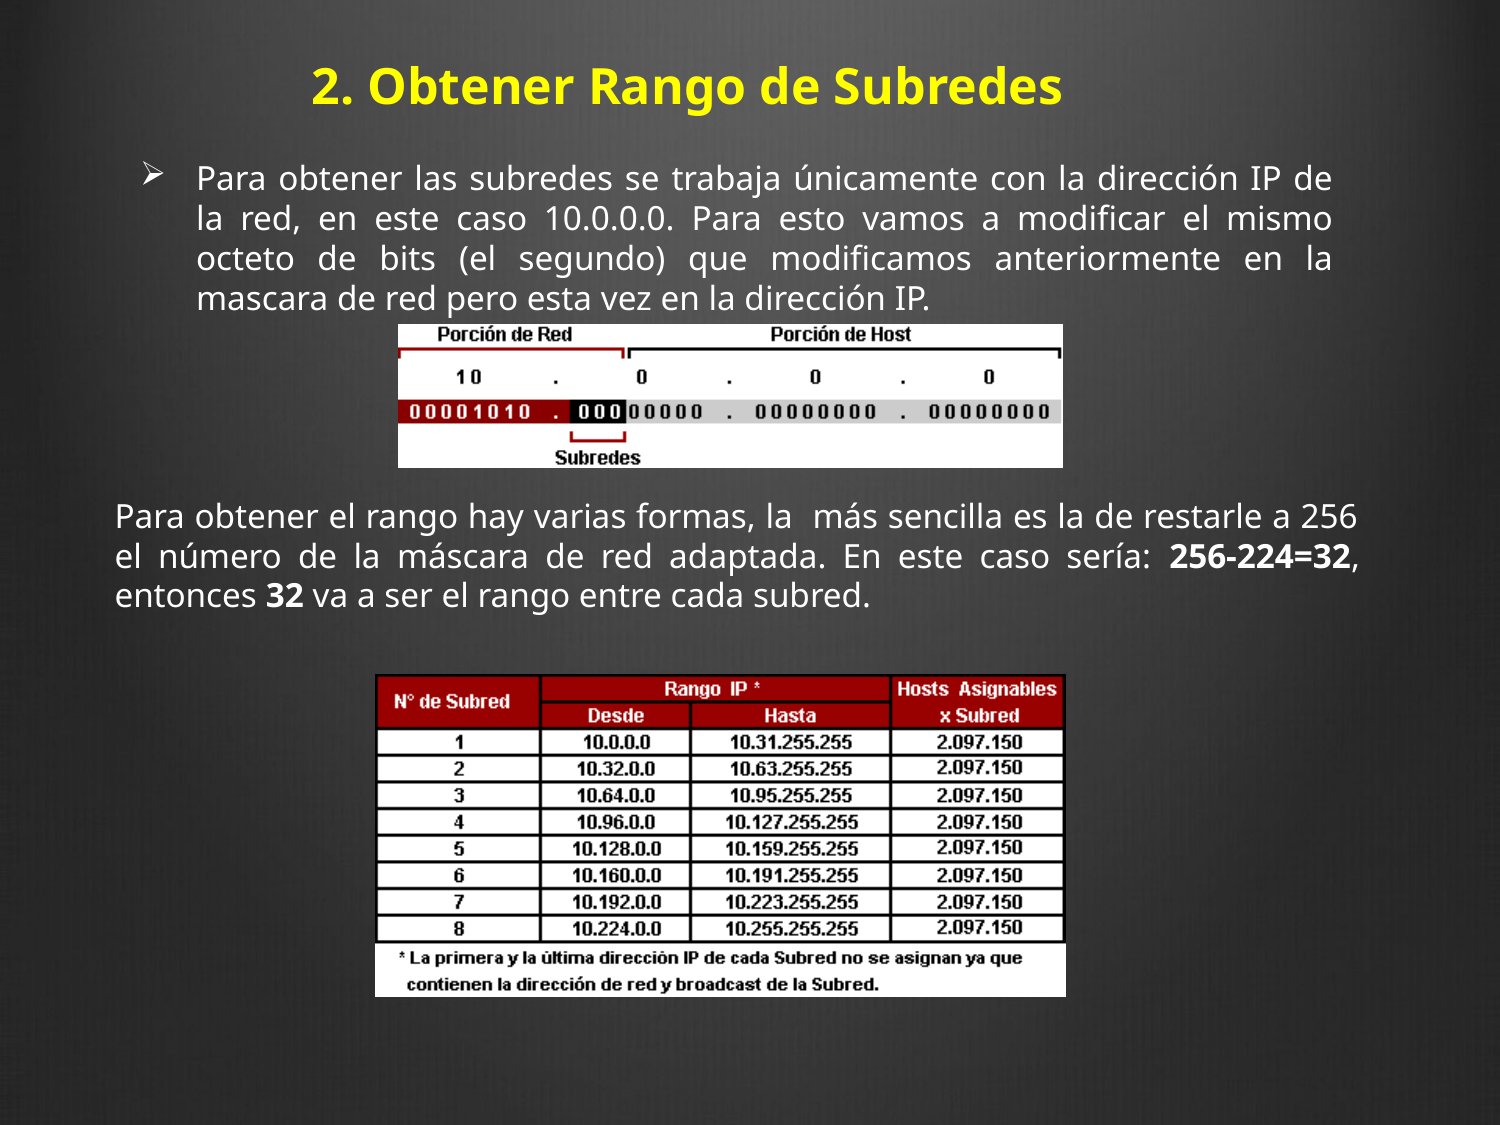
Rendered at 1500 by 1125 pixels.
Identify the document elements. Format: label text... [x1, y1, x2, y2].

picture [374, 674, 1066, 997]
list Para obtener las subredes se trabaja únicamente con la dirección IP de la red, en este caso 10.0.0.0. Para esto vamos a modificar el mismo octeto de bits (el segundo) que modificamos anteriormente en la mascara de red pero esta vez en la dirección IP. [125, 149, 1350, 350]
title 2. Obtener Rango de Subredes [75, 45, 1300, 125]
text_box Para obtener el rango hay varias formas, la más sencilla es la de restarle a 256 el número de la máscara de red adaptada. En este caso sería: 256-224=32, entonces 32 va a ser el rango entre cada subred. [99, 487, 1375, 622]
picture [398, 324, 1063, 468]
